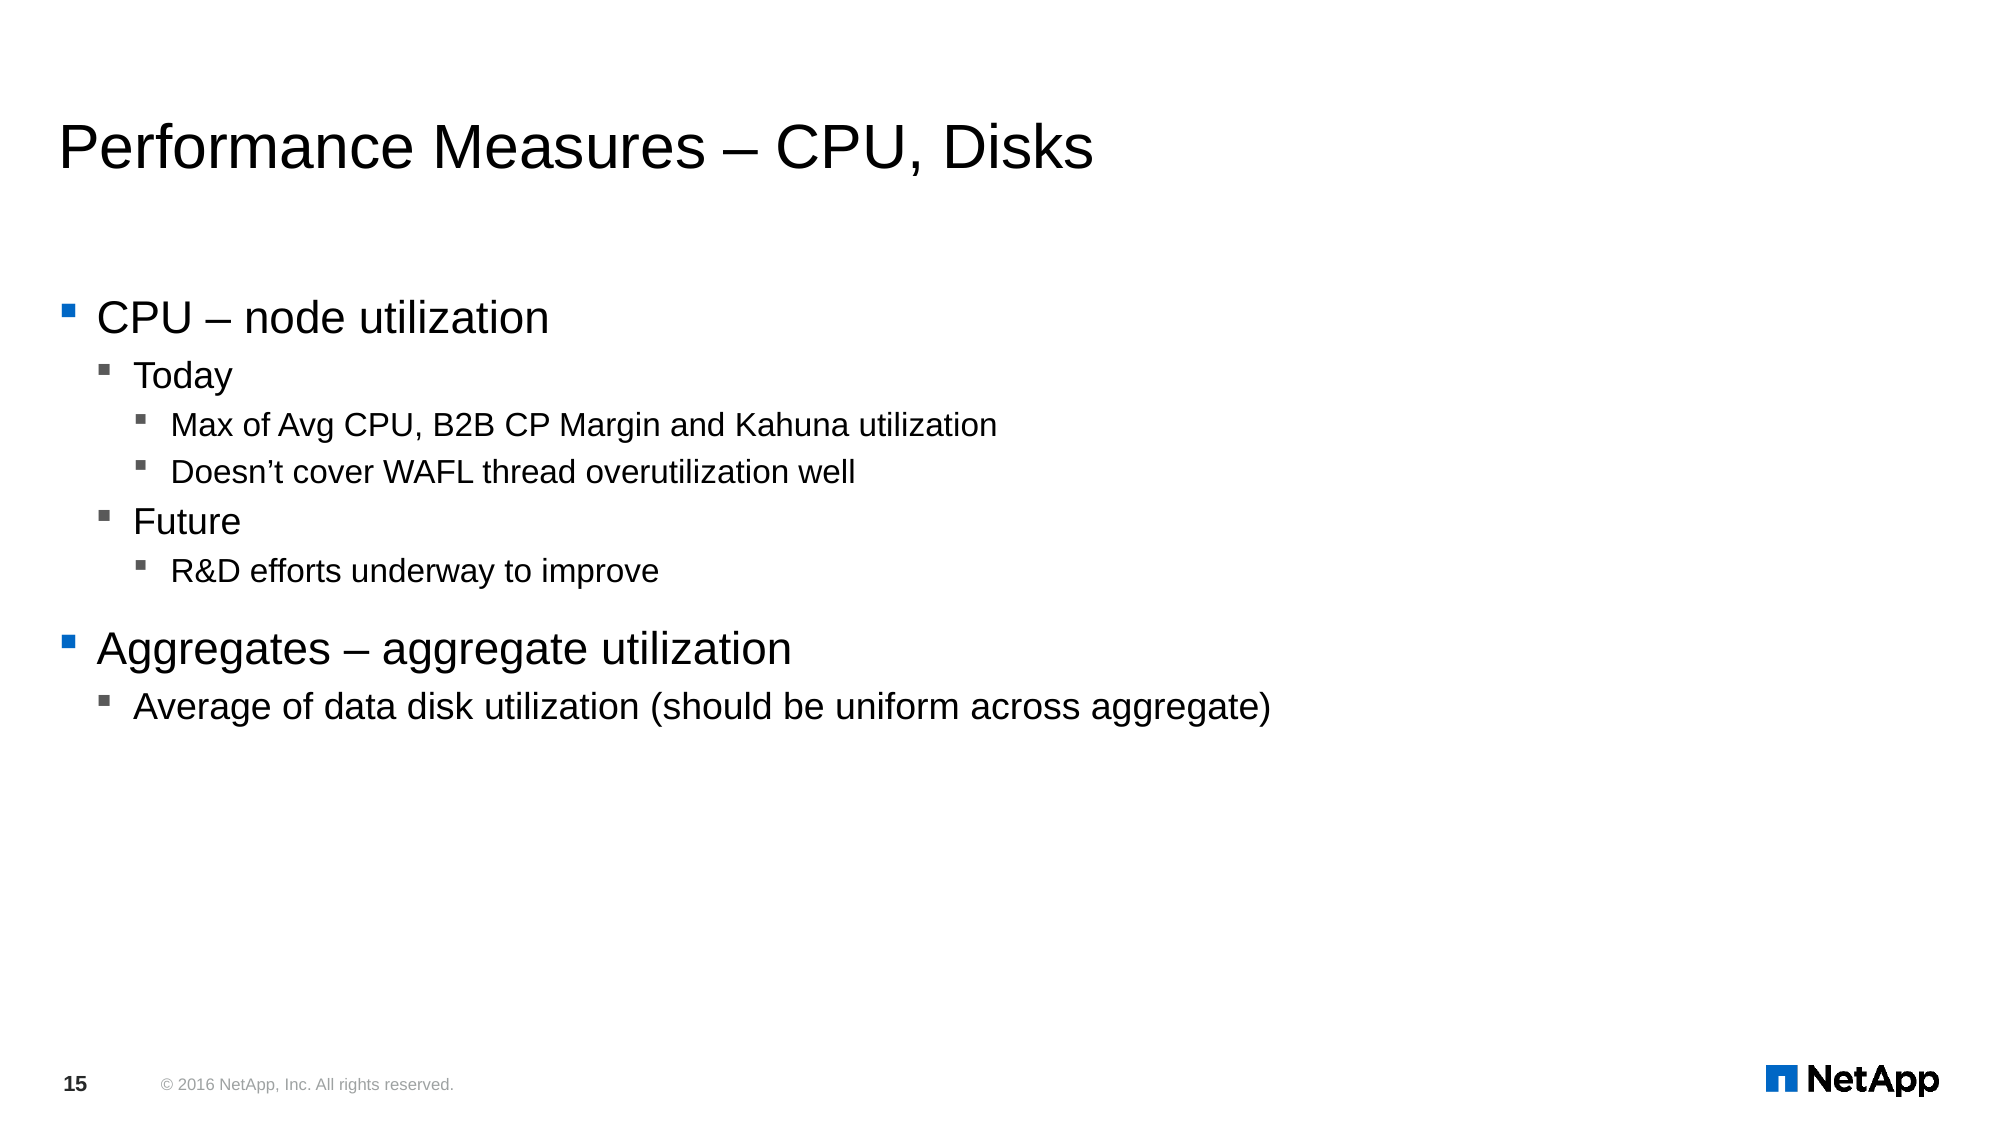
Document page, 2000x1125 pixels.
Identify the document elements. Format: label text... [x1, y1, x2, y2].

slide_number 15 [48, 1060, 122, 1103]
title Performance Measures – CPU, Disks [43, 39, 1956, 188]
picture [1766, 1065, 1939, 1097]
footer © 2016 NetApp, Inc. All rights reserved. [145, 1061, 1219, 1102]
list CPU – node utilization Today Max of Avg CPU, B2B CP Margin and Kahuna utilization Doesn’t cover WAFL thread overutilization well Future R&D efforts underway to improve Aggregates – aggregate utilization Average of data disk utilization (should be uniform across aggregate) [43, 284, 1956, 1020]
